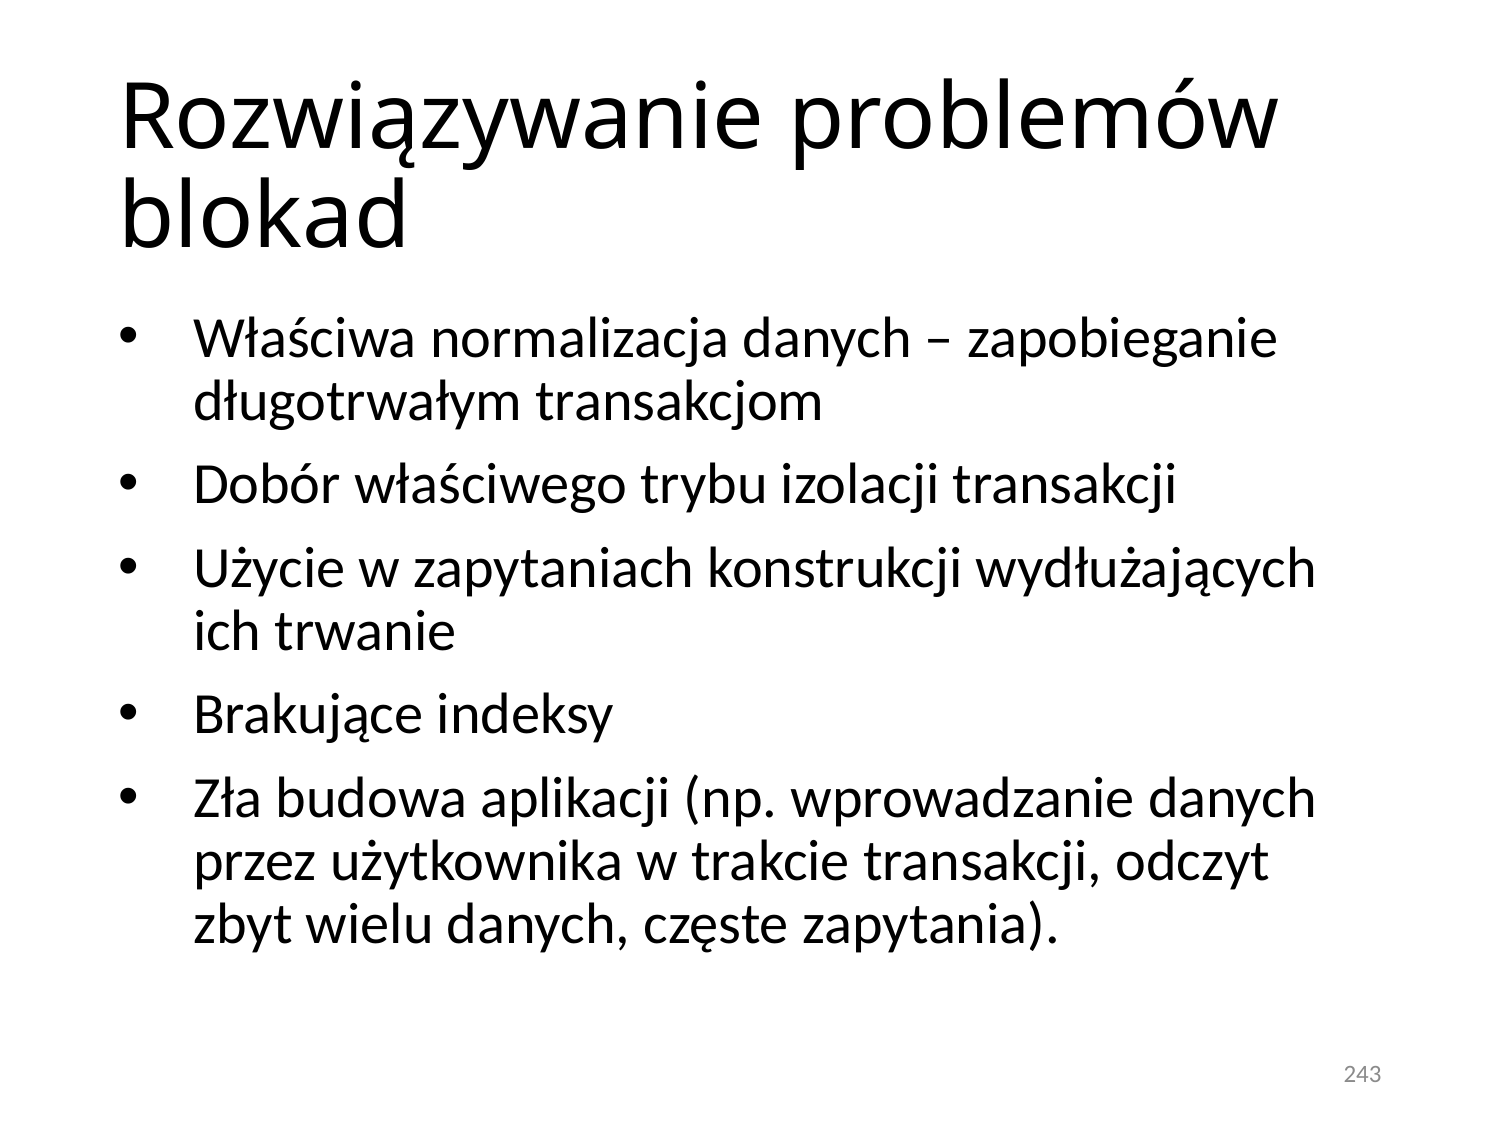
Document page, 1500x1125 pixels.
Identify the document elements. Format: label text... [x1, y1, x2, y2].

list Właściwa normalizacja danych – zapobieganie długotrwałym transakcjom Dobór właściwego trybu izolacji transakcji Użycie w zapytaniach konstrukcji wydłużających ich trwanie Brakujące indeksy Zła budowa aplikacji (np. wprowadzanie danych przez użytkownika w trakcie transakcji, odczyt zbyt wielu danych, częste zapytania). [103, 299, 1397, 1014]
slide_number 243 [1059, 1042, 1397, 1103]
title Rozwiązywanie problemów blokad [103, 59, 1397, 278]
